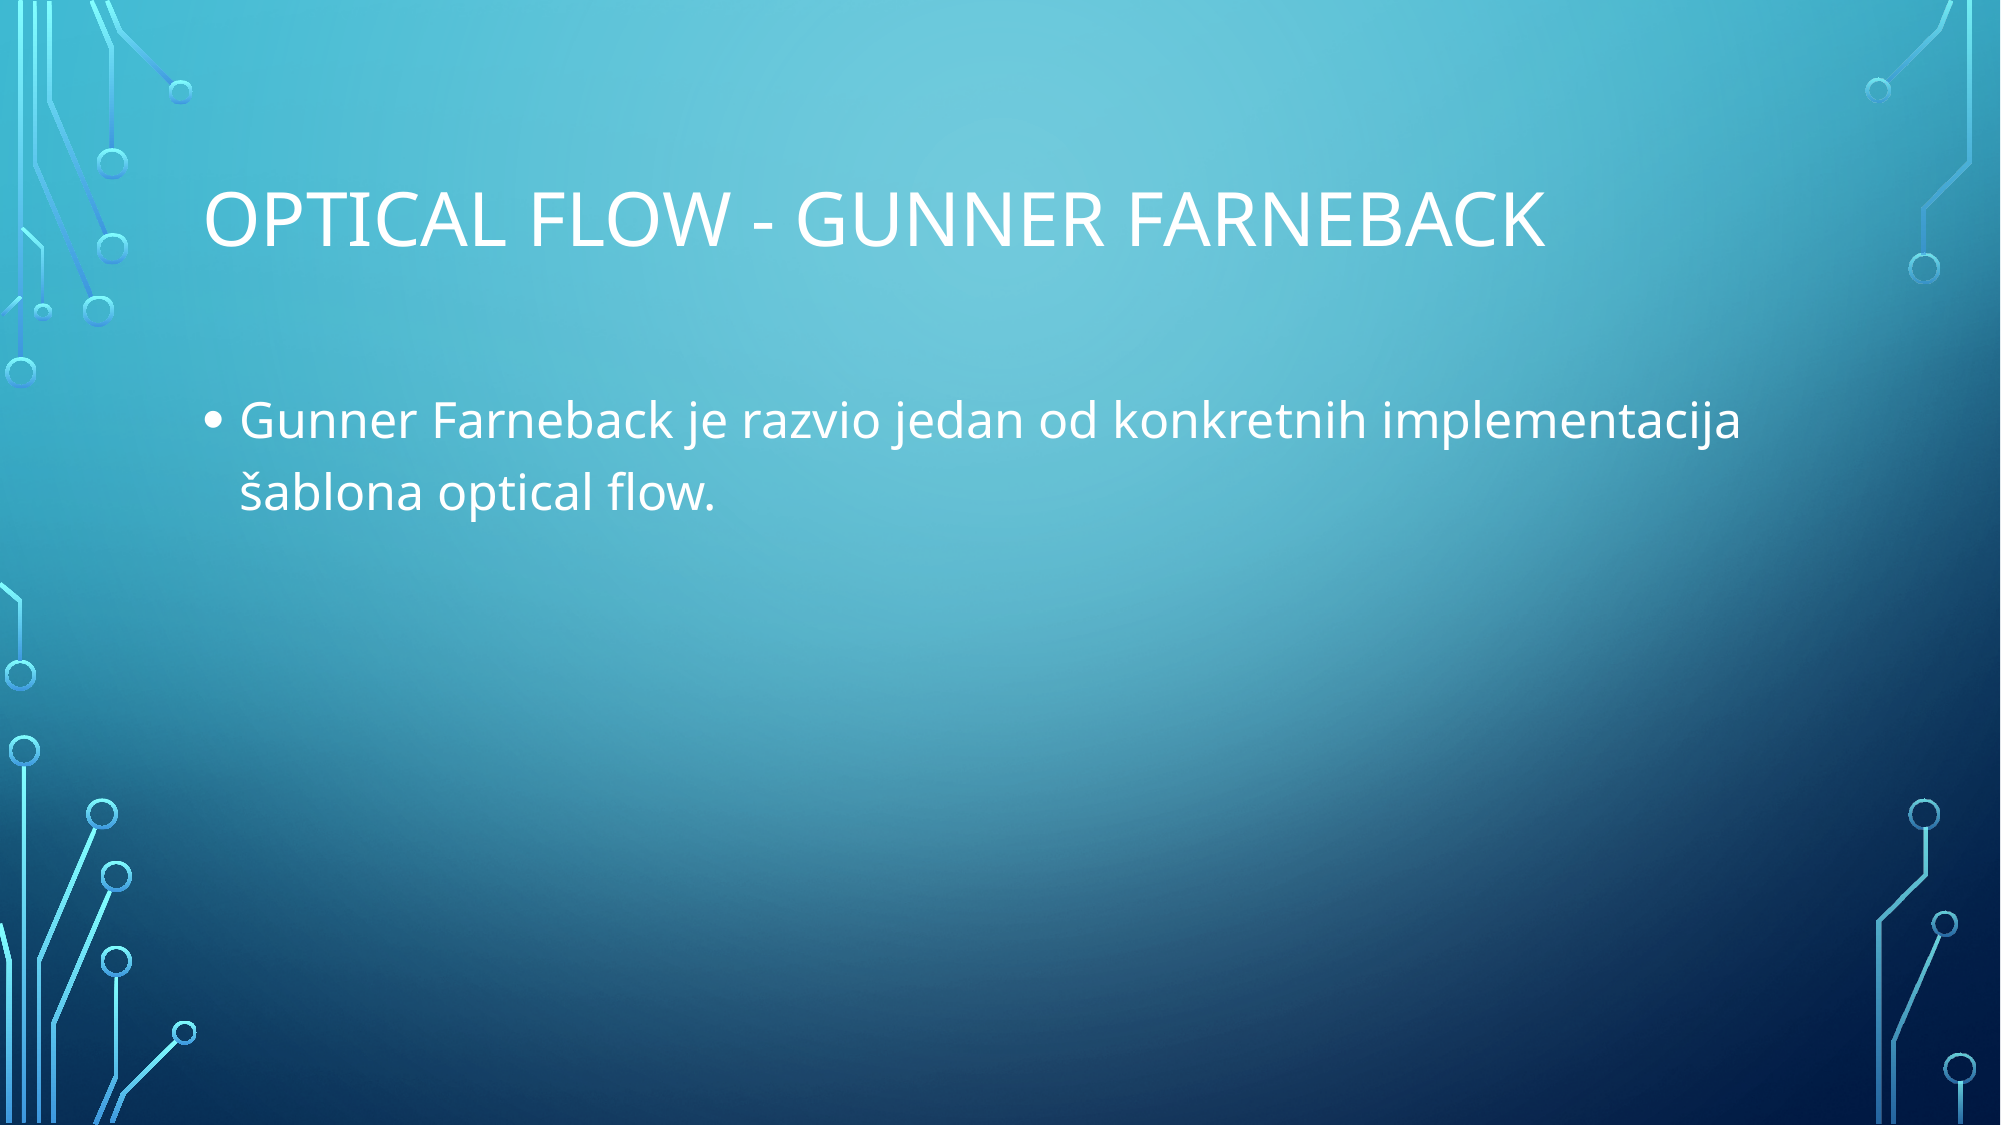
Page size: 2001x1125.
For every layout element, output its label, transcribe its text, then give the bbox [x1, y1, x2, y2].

title Optical flow - Gunner Farneback [187, 101, 1813, 344]
list Gunner Farneback je razvio jedan od konkretnih implementacija šablona optical flow. [187, 369, 1813, 950]
